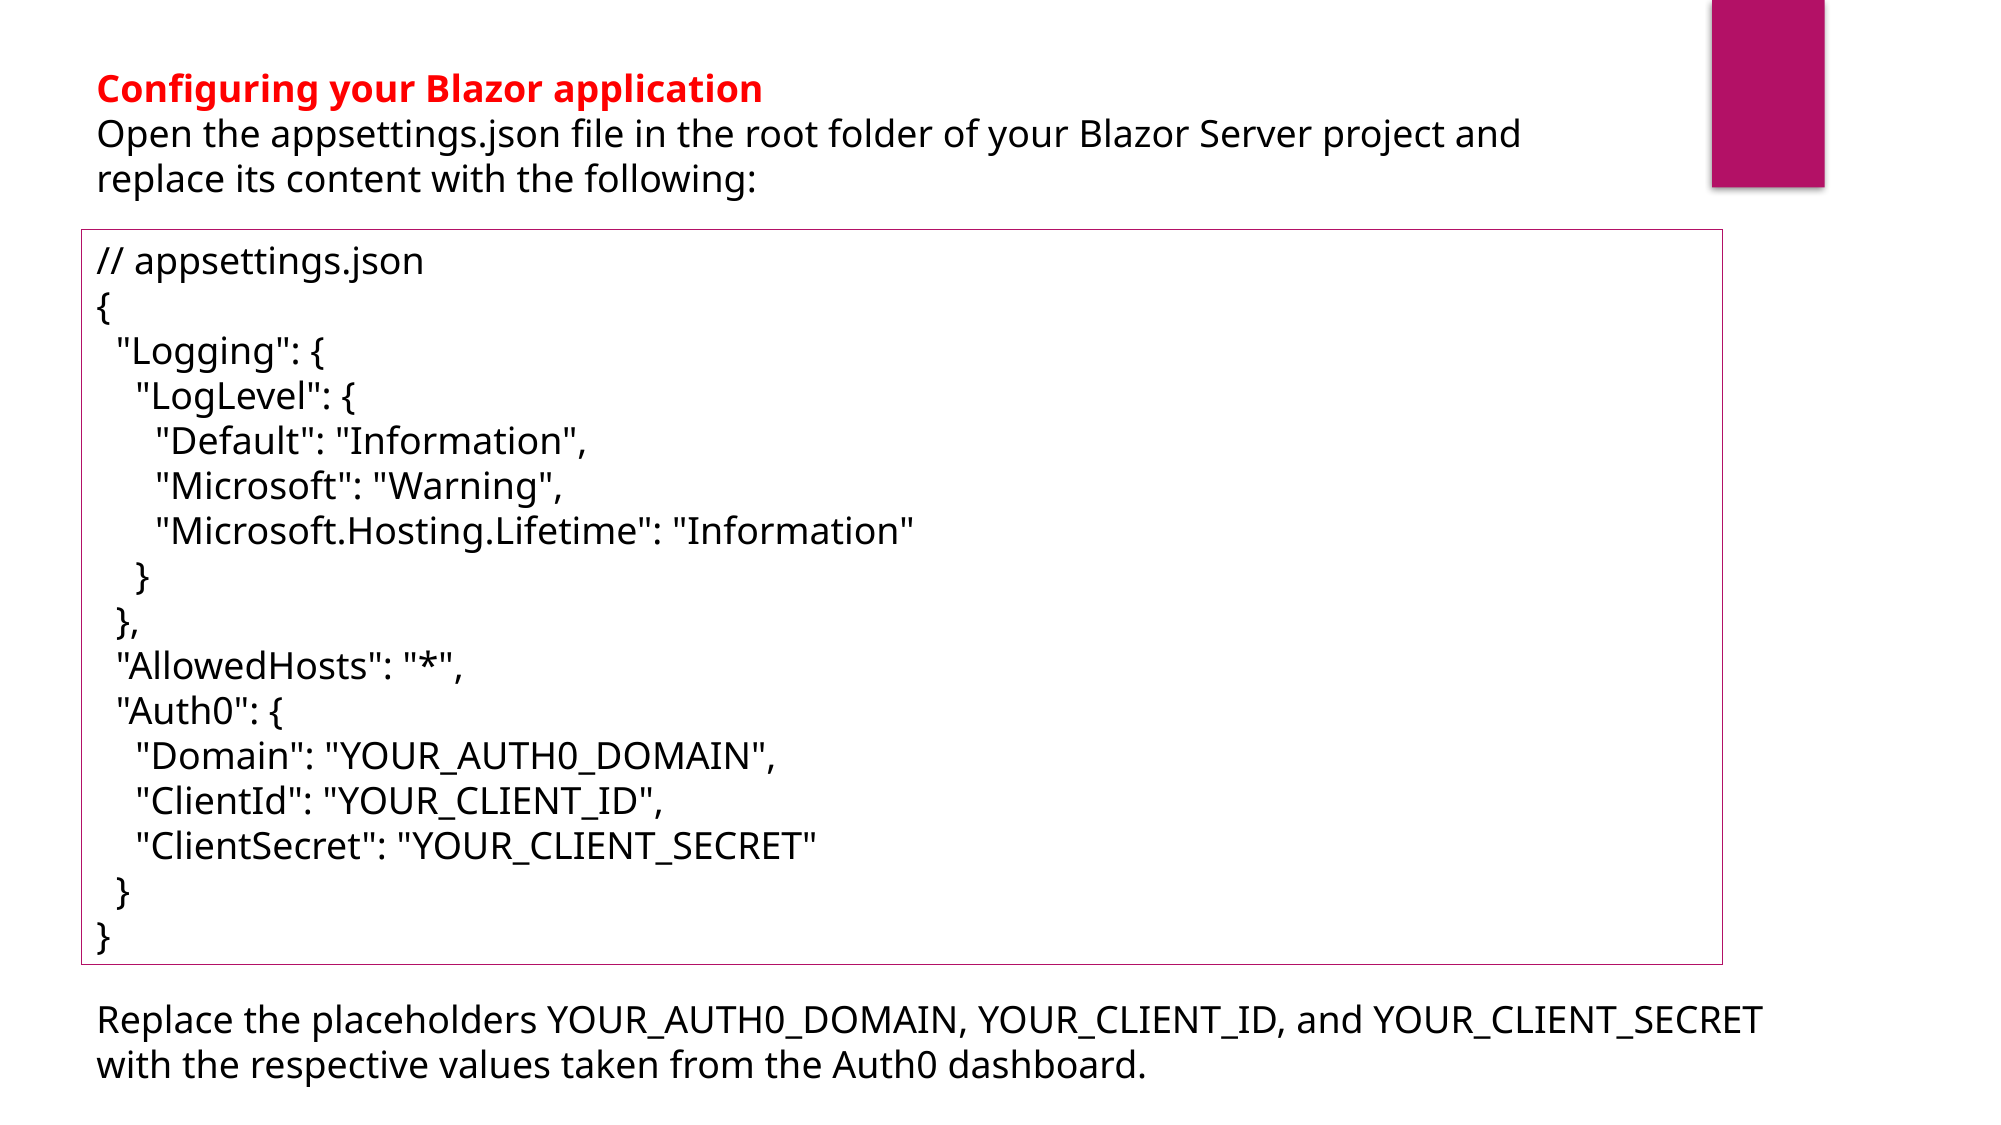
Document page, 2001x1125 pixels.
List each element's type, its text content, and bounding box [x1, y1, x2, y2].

text_box Configuring your Blazor application Open the appsettings.json file in the root folder of your Blazor Server project and replace its content with the following: [81, 57, 1646, 207]
text_box // appsettings.json { "Logging": { "LogLevel": { "Default": "Information", "Microsoft": "Warning", "Microsoft.Hosting.Lifetime": "Information" } }, "AllowedHosts": "*", "Auth0": { "Domain": "YOUR_AUTH0_DOMAIN", "ClientId": "YOUR_CLIENT_ID", "ClientSecret": "YOUR_CLIENT_SECRET" } } [81, 229, 1723, 965]
text_box Replace the placeholders YOUR_AUTH0_DOMAIN, YOUR_CLIENT_ID, and YOUR_CLIENT_SECRET with the respective values taken from the Auth0 dashboard. [81, 988, 1783, 1094]
